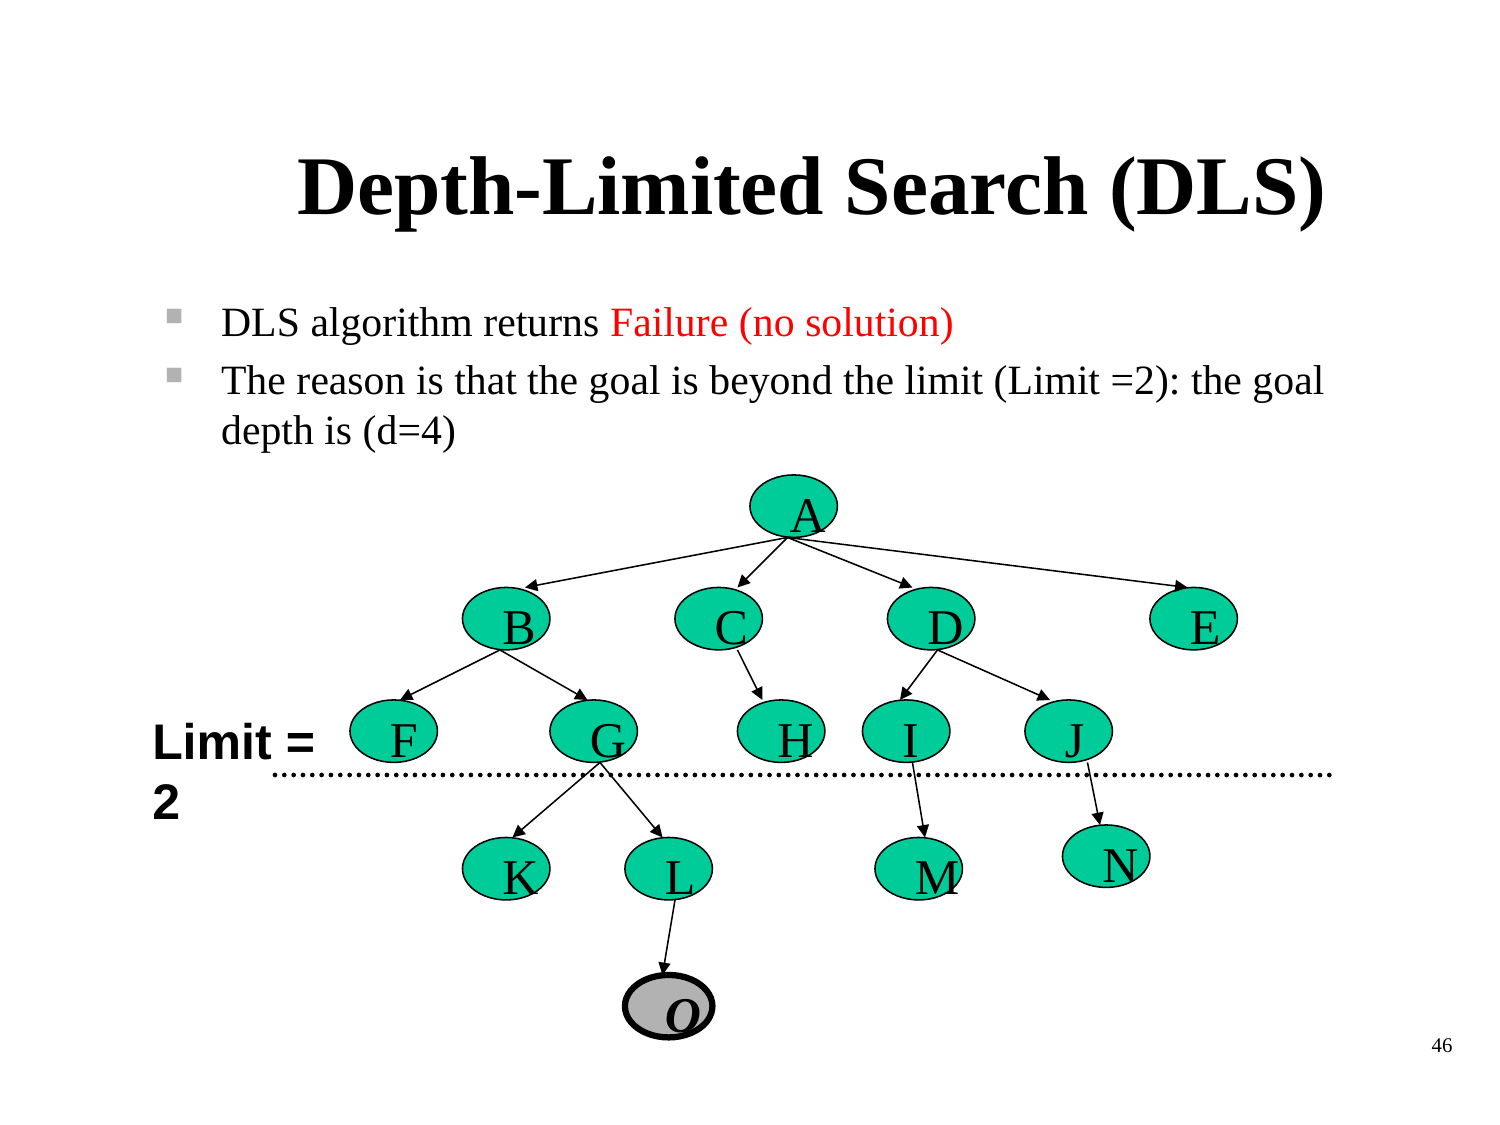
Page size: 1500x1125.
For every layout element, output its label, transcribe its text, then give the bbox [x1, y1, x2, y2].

slide_number 46 [1154, 1023, 1468, 1100]
text_box DLS algorithm returns Failure (no solution) The reason is that the goal is beyond the limit (Limit =2): the goal depth is (d=4) [149, 287, 1425, 425]
title Depth-Limited Search (DLS) [174, 87, 1451, 276]
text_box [349, 474, 1238, 1038]
text_box Limit = 2 [137, 702, 338, 837]
